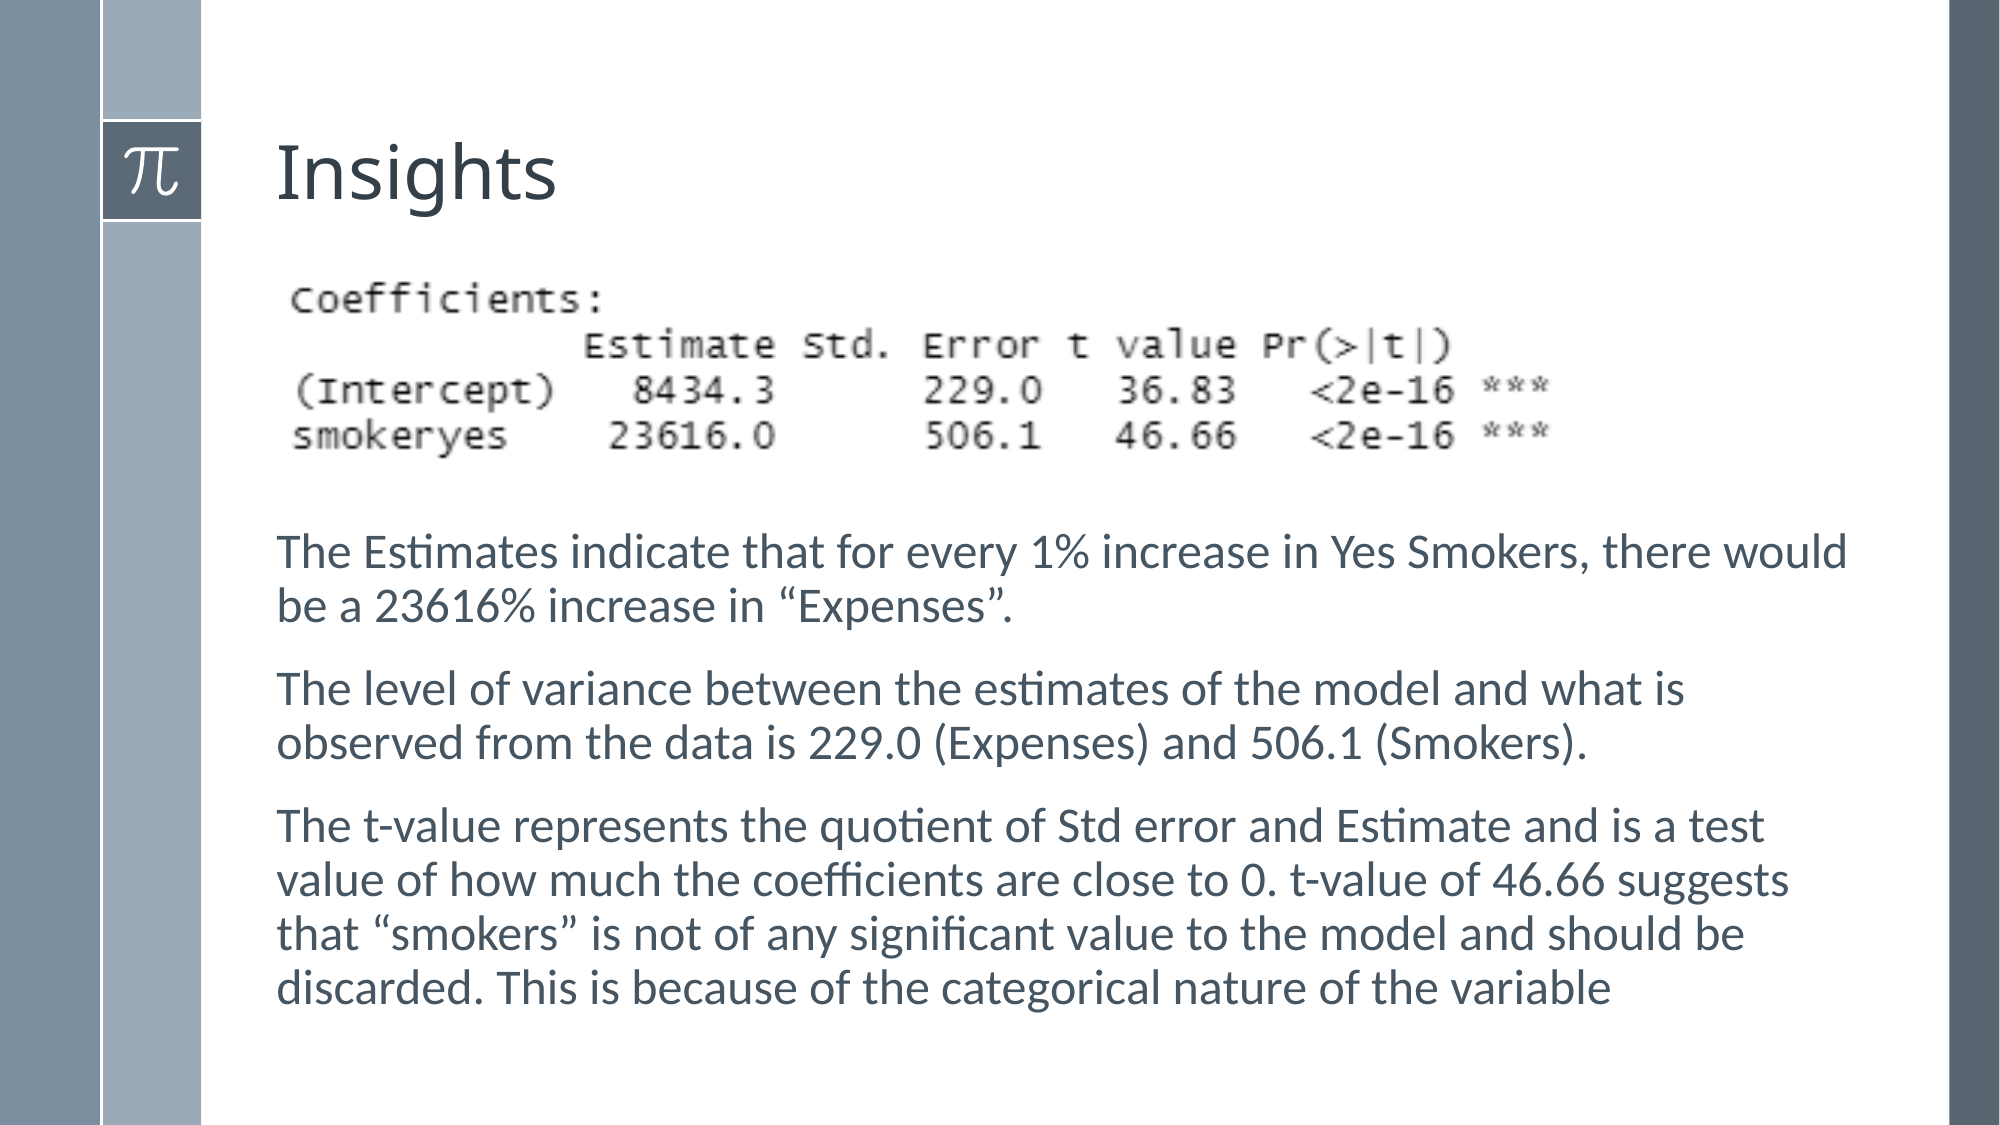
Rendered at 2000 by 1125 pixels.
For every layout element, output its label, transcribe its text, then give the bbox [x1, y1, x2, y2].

title Insights [261, 18, 1867, 223]
picture [278, 256, 1579, 480]
list The Estimates indicate that for every 1% increase in Yes Smokers, there would be a 23616% increase in “Expenses”. The level of variance between the estimates of the model and what is observed from the data is 229.0 (Expenses) and 506.1 (Smokers). The t-value represents the quotient of Std error and Estimate and is a test value of how much the coefficients are close to 0. t-value of 46.66 suggests that “smokers” is not of any significant value to the model and should be discarded. This is because of the categorical nature of the variable [261, 262, 1867, 1071]
